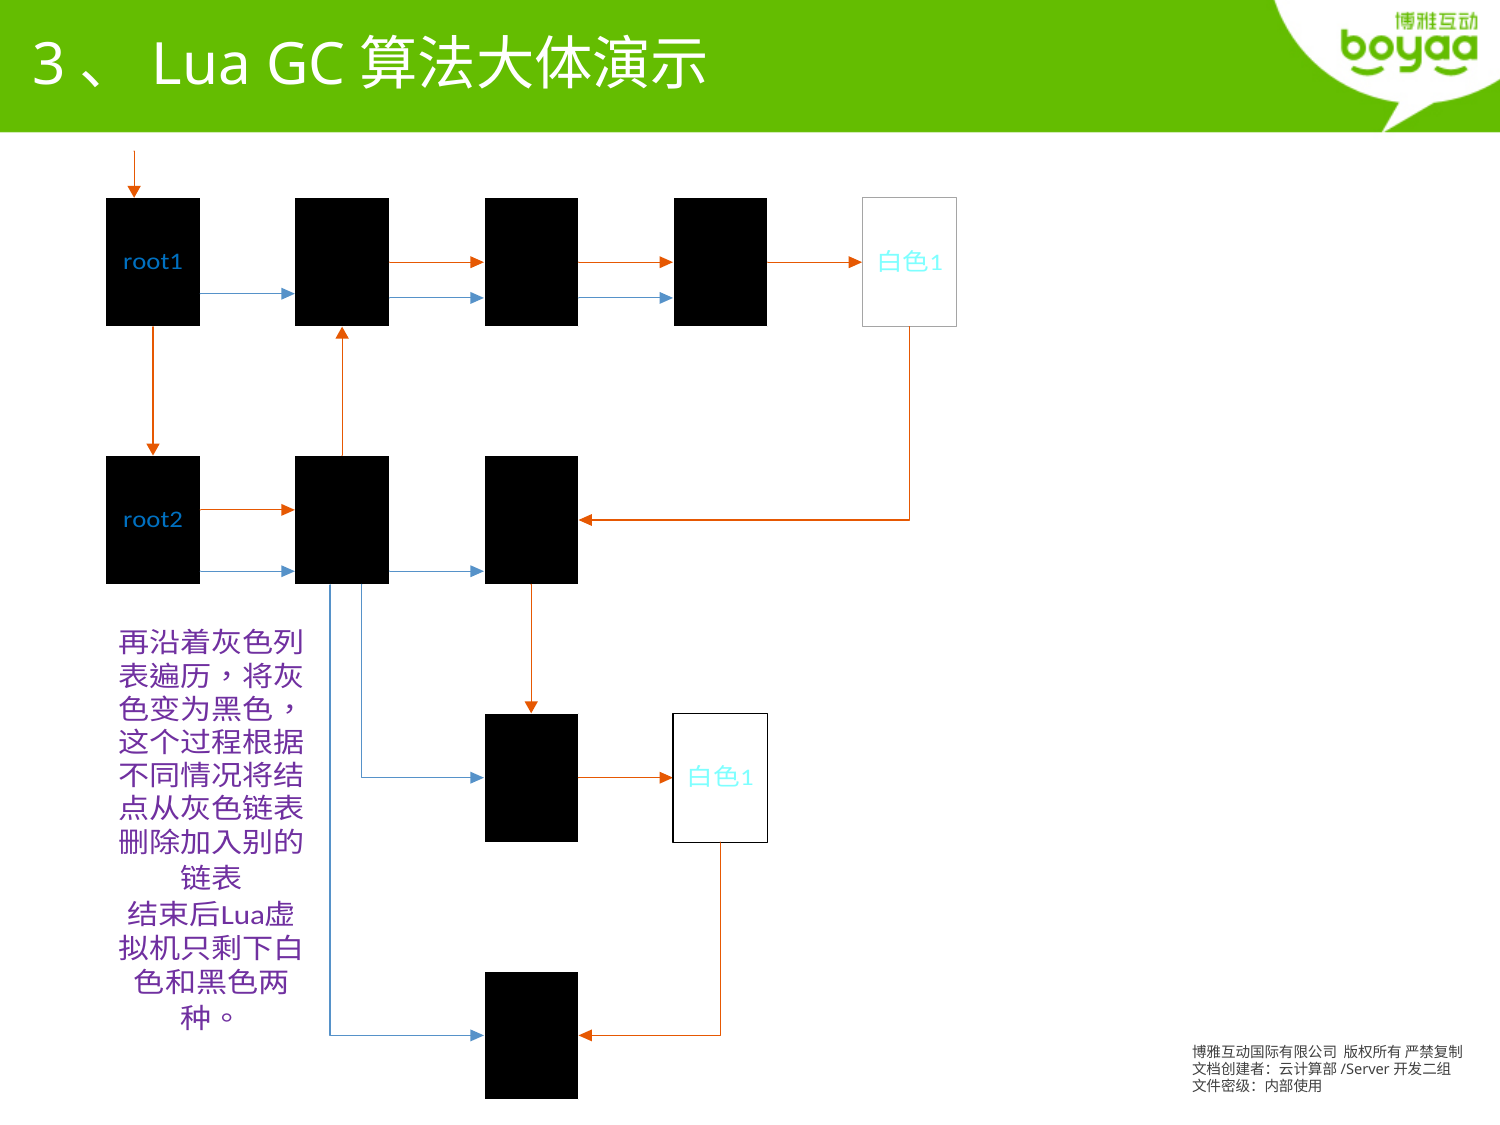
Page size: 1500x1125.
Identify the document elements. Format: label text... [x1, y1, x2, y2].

text_box 3、Lua GC算法大体演示 [17, 19, 1170, 145]
picture [0, 0, 1500, 1125]
